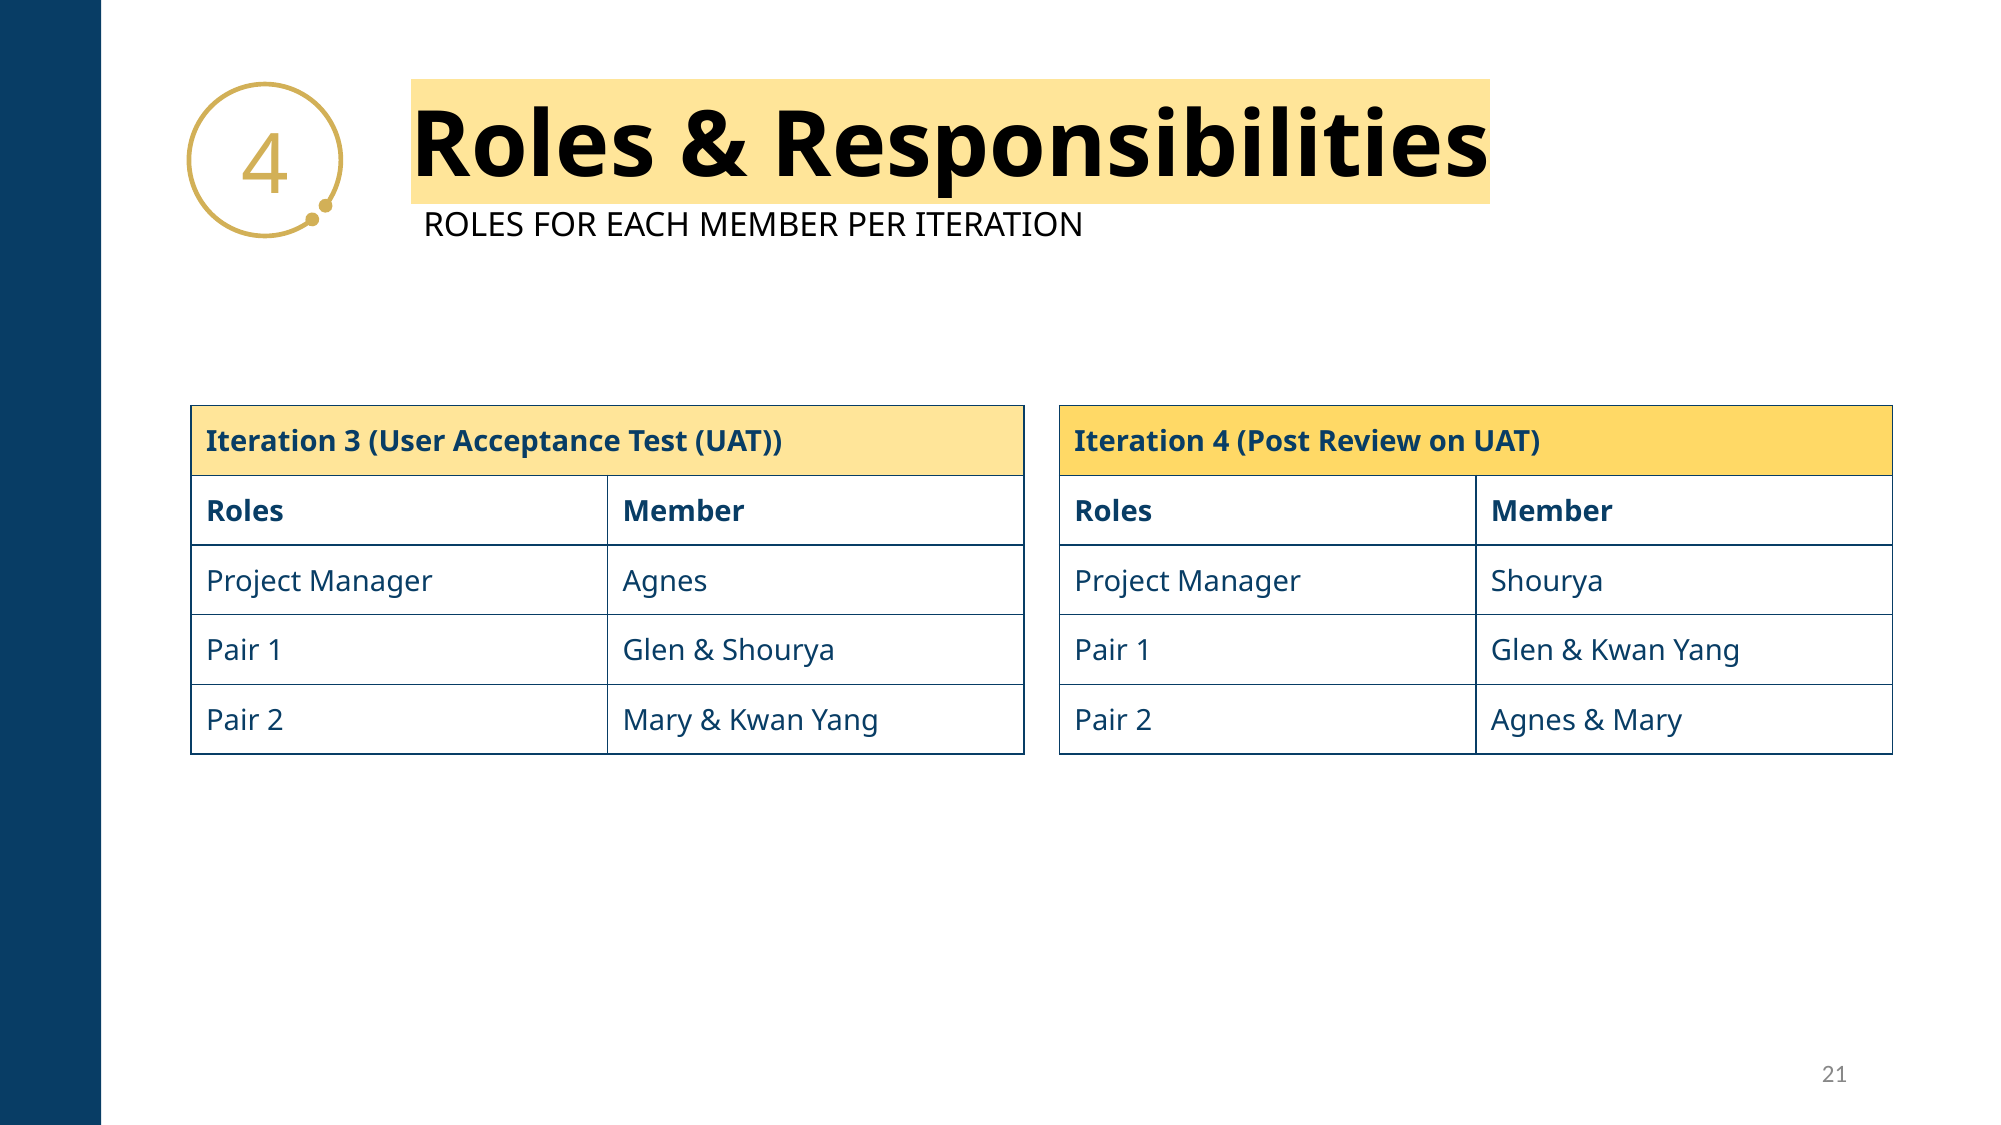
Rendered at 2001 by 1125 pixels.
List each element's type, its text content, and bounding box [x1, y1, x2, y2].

title Roles & Responsibilities [395, 39, 1812, 203]
table_cell Pair 2 [1060, 685, 1475, 753]
table_cell Project Manager [192, 546, 607, 614]
table_cell Project Manager [1060, 546, 1475, 614]
table_header Iteration 4 (Post Review on UAT) [1060, 406, 1892, 475]
text_box 4 [188, 83, 341, 237]
table_cell Mary & Kwan Yang [608, 685, 1023, 753]
table_cell Member [1477, 476, 1892, 544]
table_cell Agnes [608, 546, 1023, 614]
table_cell Glen & Shourya [608, 615, 1023, 684]
table_header Iteration 3 (User Acceptance Test (UAT)) [192, 406, 1023, 475]
slide_number 21 [1412, 1042, 1863, 1103]
table_cell Agnes & Mary [1477, 685, 1892, 753]
table_cell Member [608, 476, 1023, 544]
table_cell Roles [1060, 476, 1475, 544]
table_cell Glen & Kwan Yang [1477, 615, 1892, 684]
table_cell Pair 2 [192, 685, 607, 753]
table_cell Shourya [1477, 546, 1892, 614]
text_box ROLES FOR EACH MEMBER PER ITERATION [408, 187, 1210, 259]
text_box [0, 0, 102, 1125]
table_cell Roles [192, 476, 607, 544]
table_cell Pair 1 [1060, 615, 1475, 684]
table_cell Pair 1 [192, 615, 607, 684]
